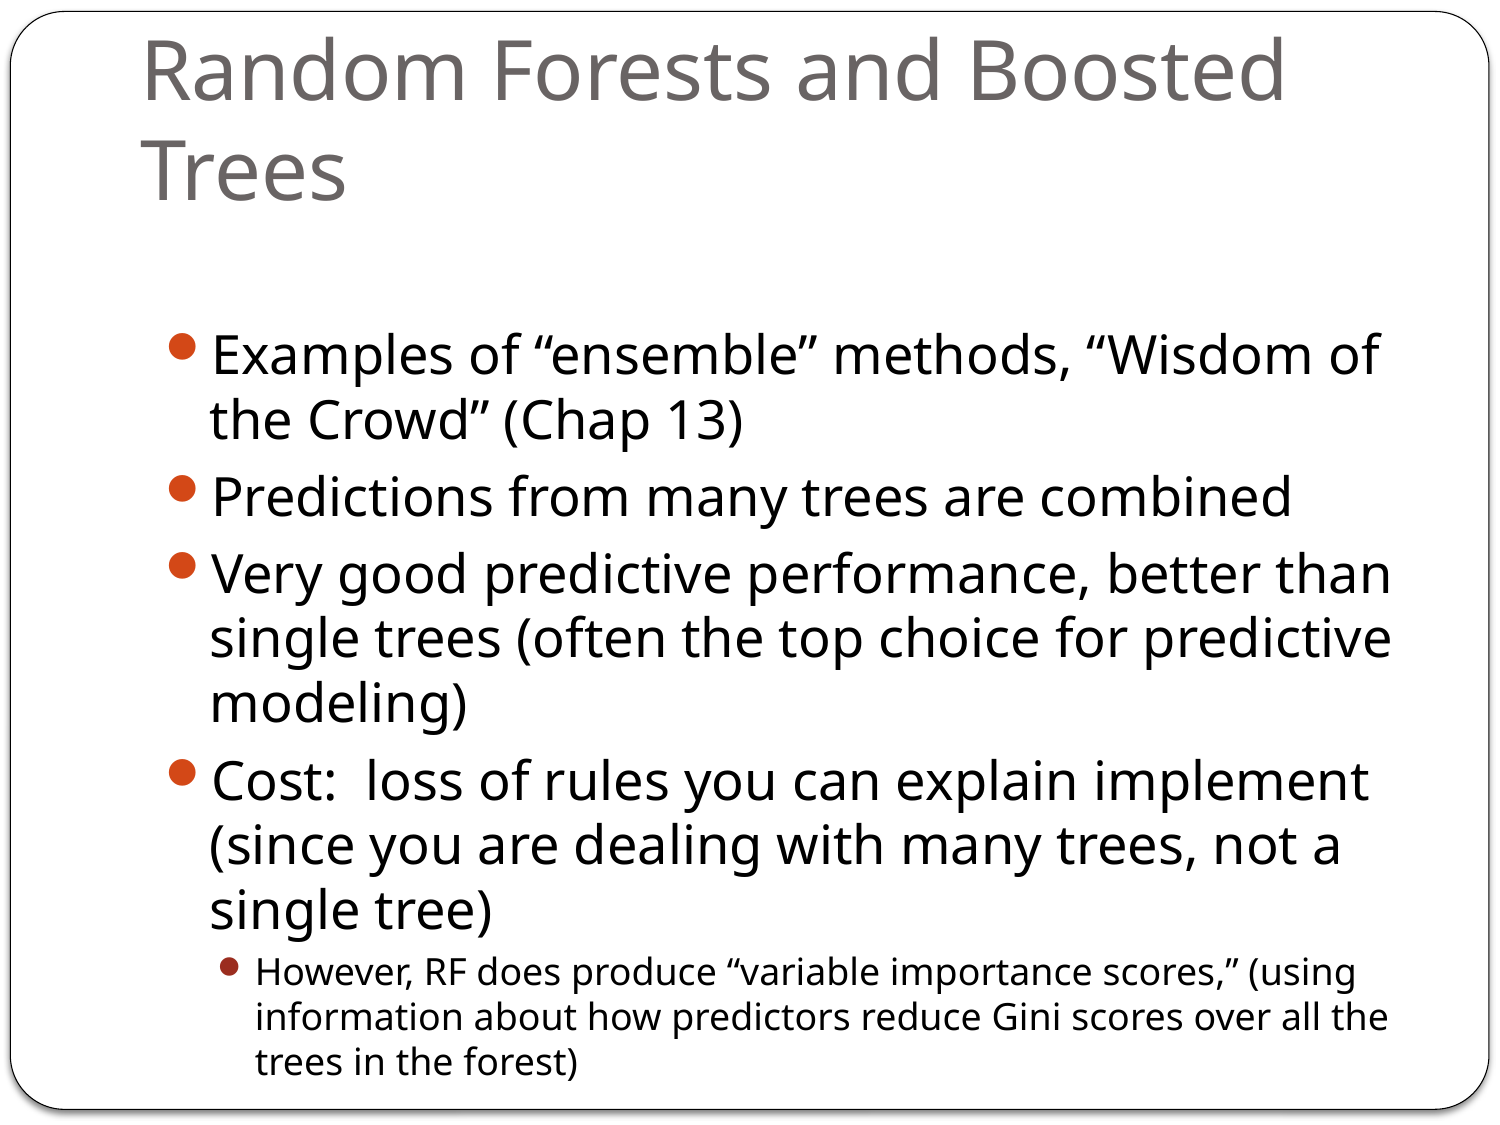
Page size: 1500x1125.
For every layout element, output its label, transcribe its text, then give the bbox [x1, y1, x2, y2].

title Random Forests and Boosted Trees [124, 44, 1426, 233]
list Examples of “ensemble” methods, “Wisdom of the Crowd” (Chap 13) Predictions from many trees are combined Very good predictive performance, better than single trees (often the top choice for predictive modeling) Cost: loss of rules you can explain implement (since you are dealing with many trees, not a single tree) However, RF does produce “variable importance scores,” (using information about how predictors reduce Gini scores over all the trees in the forest) [149, 312, 1426, 988]
